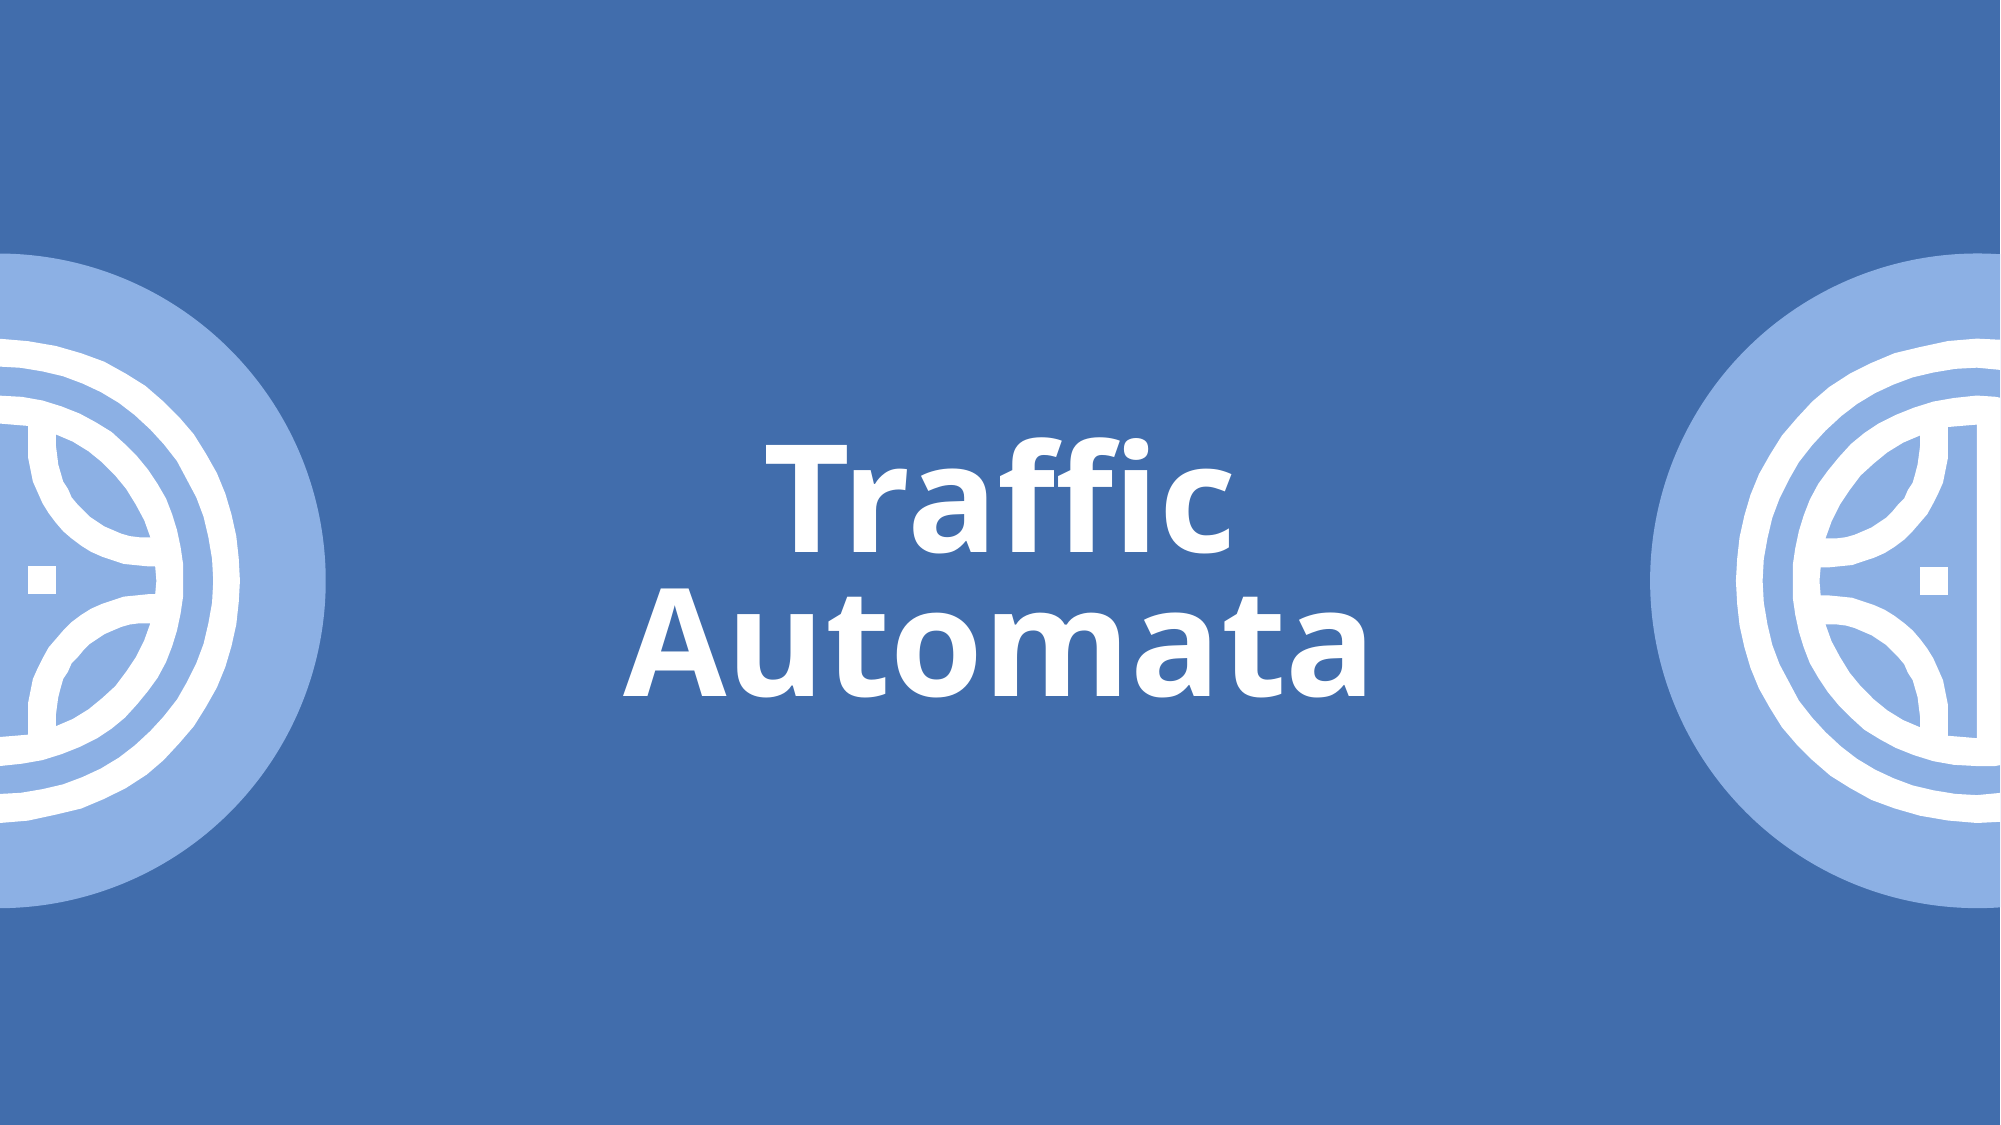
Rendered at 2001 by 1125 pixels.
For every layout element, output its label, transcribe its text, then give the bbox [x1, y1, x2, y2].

title Traffic Automata [421, 322, 1579, 840]
